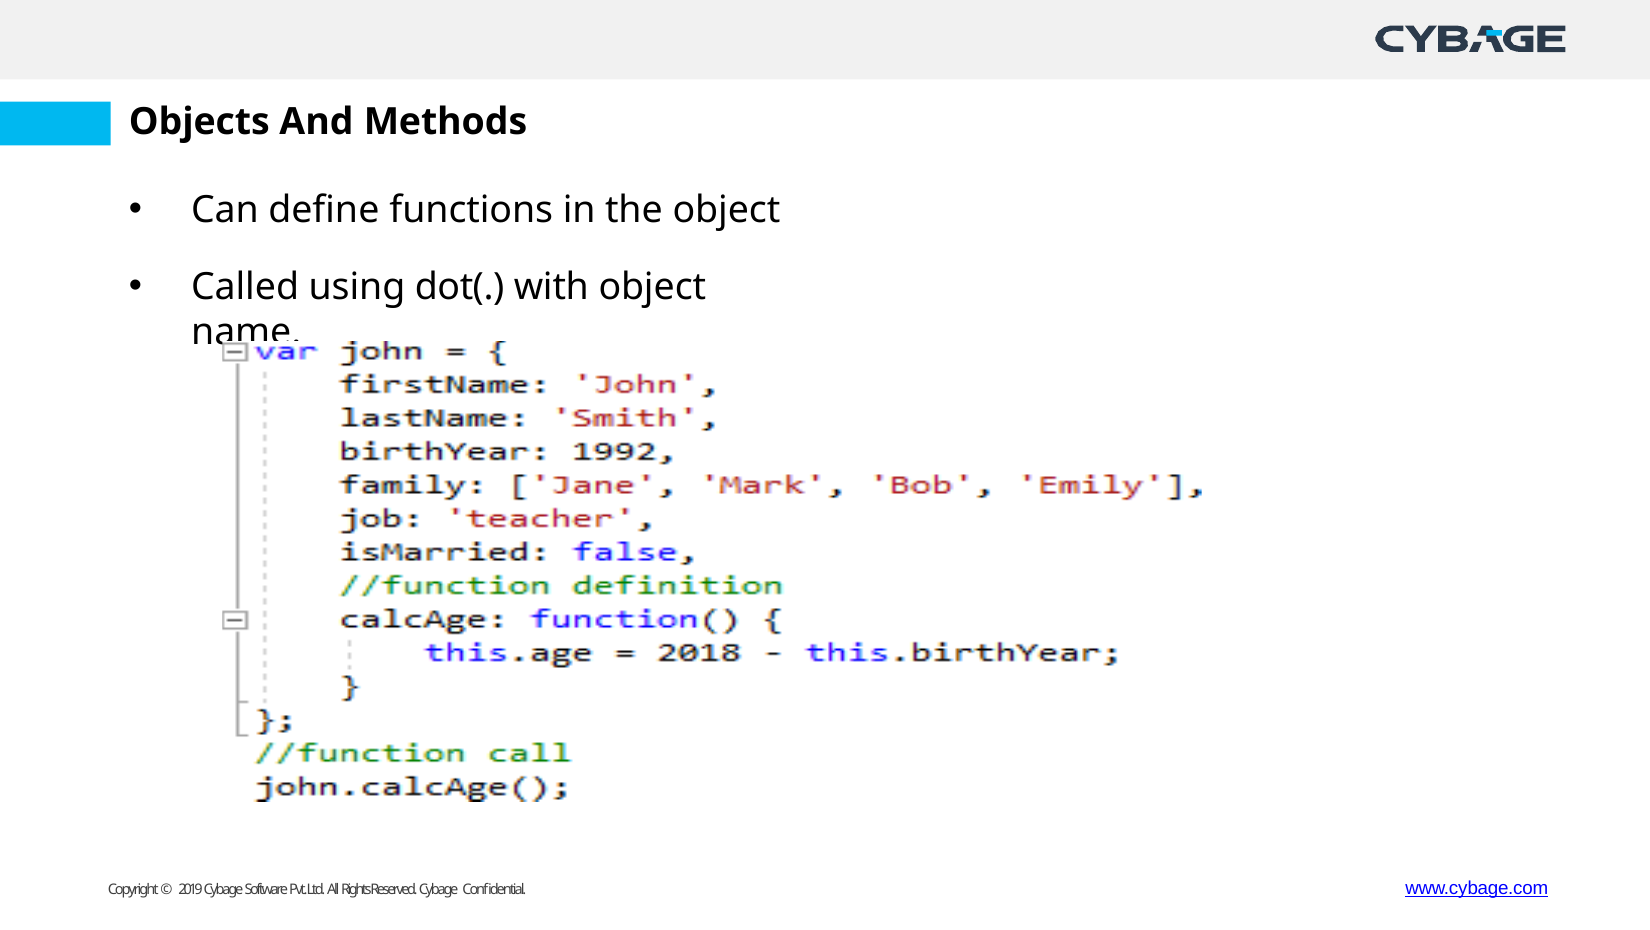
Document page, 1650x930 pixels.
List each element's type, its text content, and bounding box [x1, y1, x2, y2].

text_box Objects And Methods Can define functions in the object Called using dot(.) with object name. [126, 95, 807, 352]
text_box www.cybage.com [1403, 872, 1551, 899]
footer Copyright © 2019 Cybage Software Pvt. Ltd. All Rights Reserved. Cybage Confidential. [105, 877, 629, 930]
text_box [222, 341, 1202, 802]
